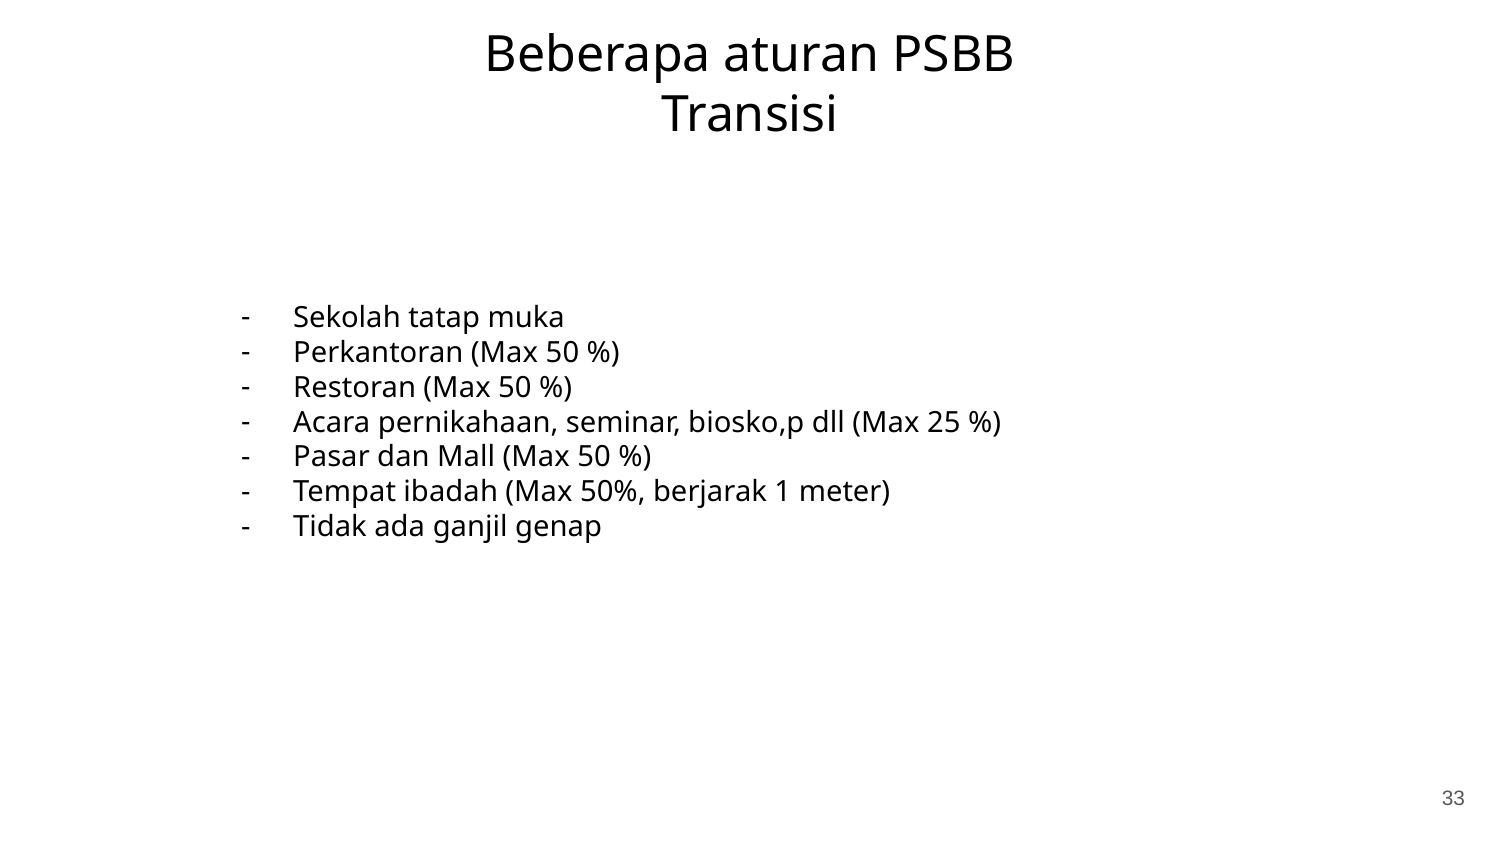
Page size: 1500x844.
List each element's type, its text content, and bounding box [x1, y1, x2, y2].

text_box Sekolah tatap muka Perkantoran (Max 50 %) Restoran (Max 50 %) Acara pernikahaan, seminar, biosko,p dll (Max 25 %) Pasar dan Mall (Max 50 %) Tempat ibadah (Max 50%, berjarak 1 meter) Tidak ada ganjil genap [203, 282, 1297, 558]
title Beberapa aturan PSBB Transisi [418, 92, 1082, 157]
slide_number ‹#› [1389, 764, 1480, 830]
